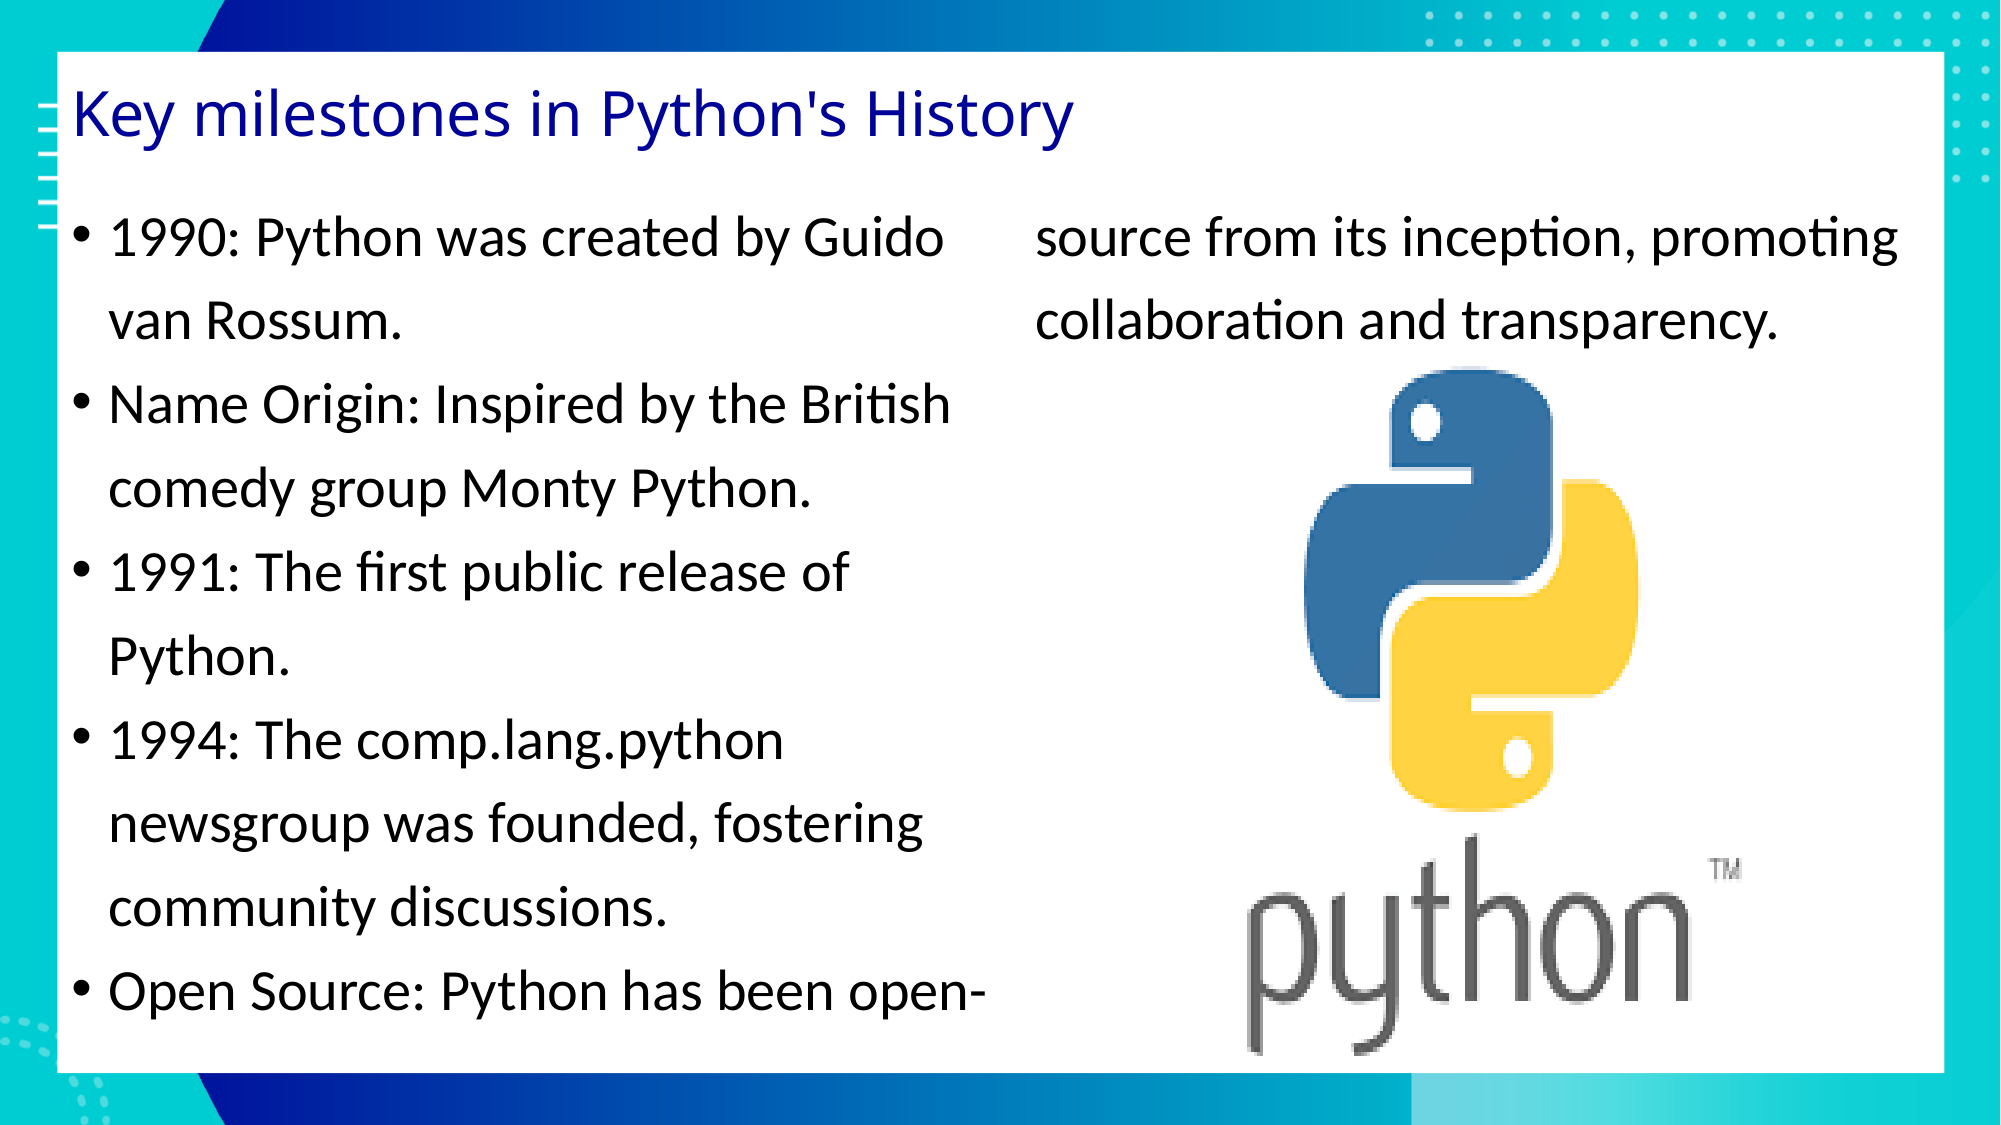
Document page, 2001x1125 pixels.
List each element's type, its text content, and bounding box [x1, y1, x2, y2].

picture [0, 0, 2001, 1125]
title Key milestones in Python's History [56, 56, 1939, 176]
list 1990: Python was created by Guido van Rossum. Name Origin: Inspired by the British comedy group Monty Python. 1991: The first public release of Python. 1994: The comp.lang.python newsgroup was founded, fostering community discussions. Open Source: Python has been open-source from its inception, promoting collaboration and transparency. Mixes good features from Shell, Java, Perl and Scheme [56, 176, 1939, 1069]
